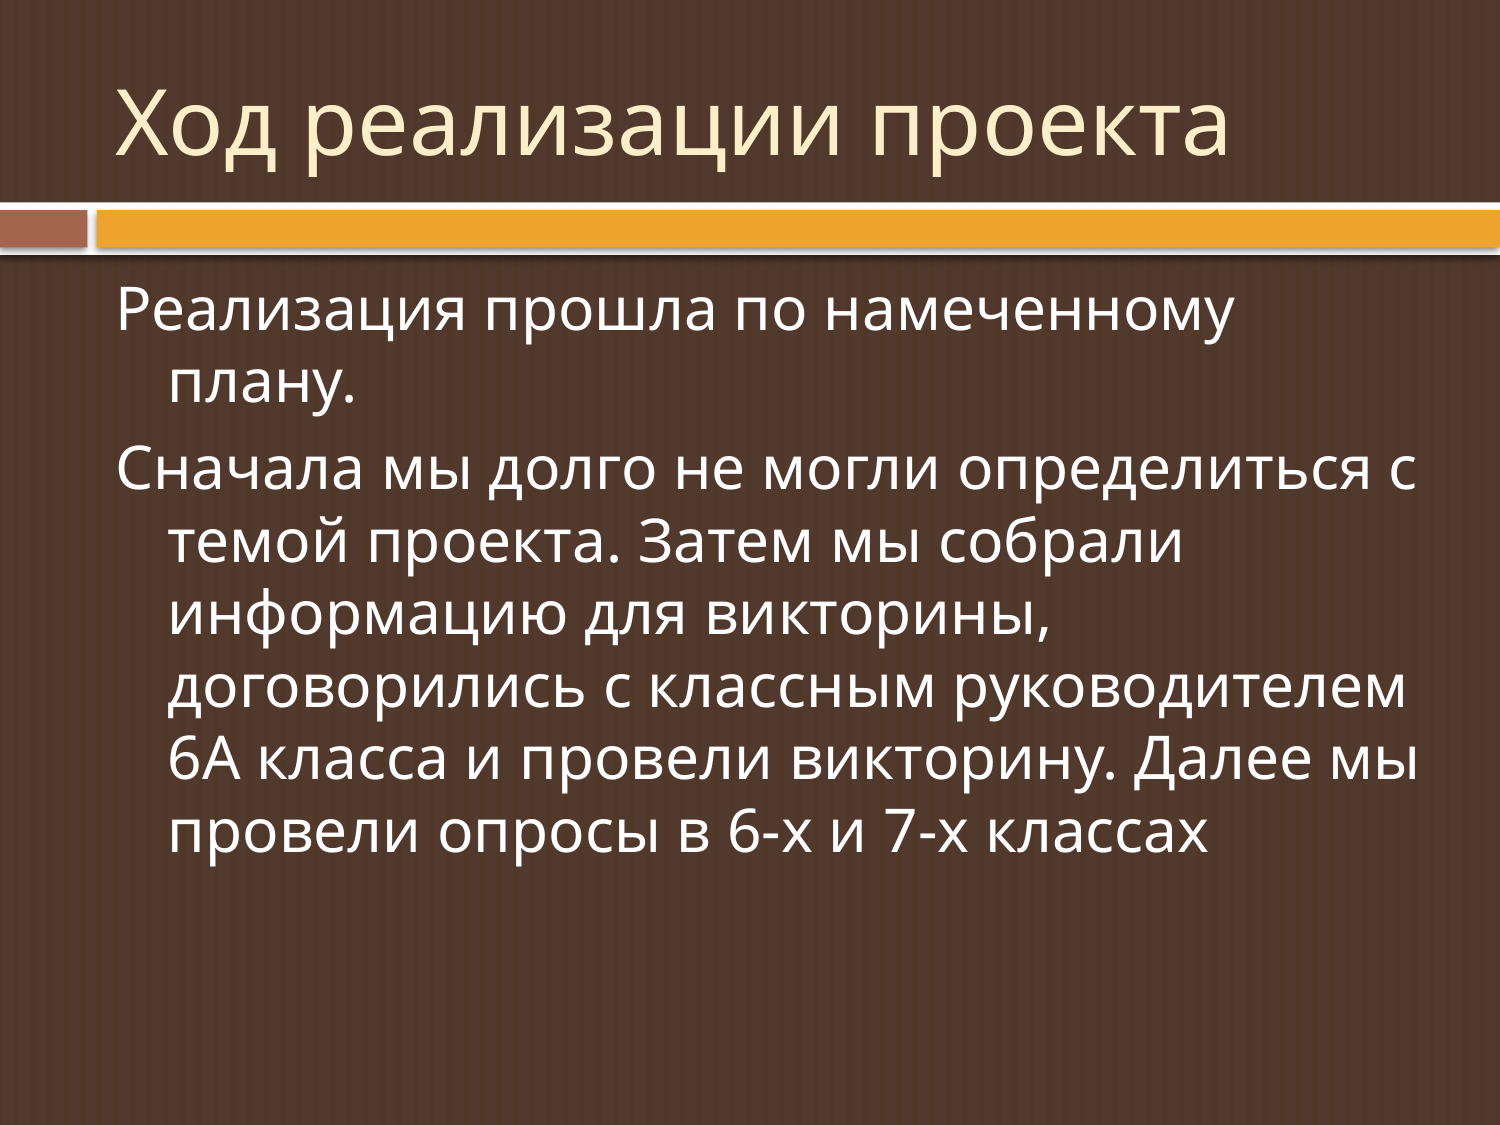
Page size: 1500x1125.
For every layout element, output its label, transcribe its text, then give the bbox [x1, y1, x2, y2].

list Реализация прошла по намеченному плану. Сначала мы долго не могли определиться с темой проекта. Затем мы собрали информацию для викторины, договорились с классным руководителем 6А класса и провели викторину. Далее мы провели опросы в 6-х и 7-х классах [100, 262, 1438, 1000]
title Ход реализации проекта [100, 37, 1438, 200]
